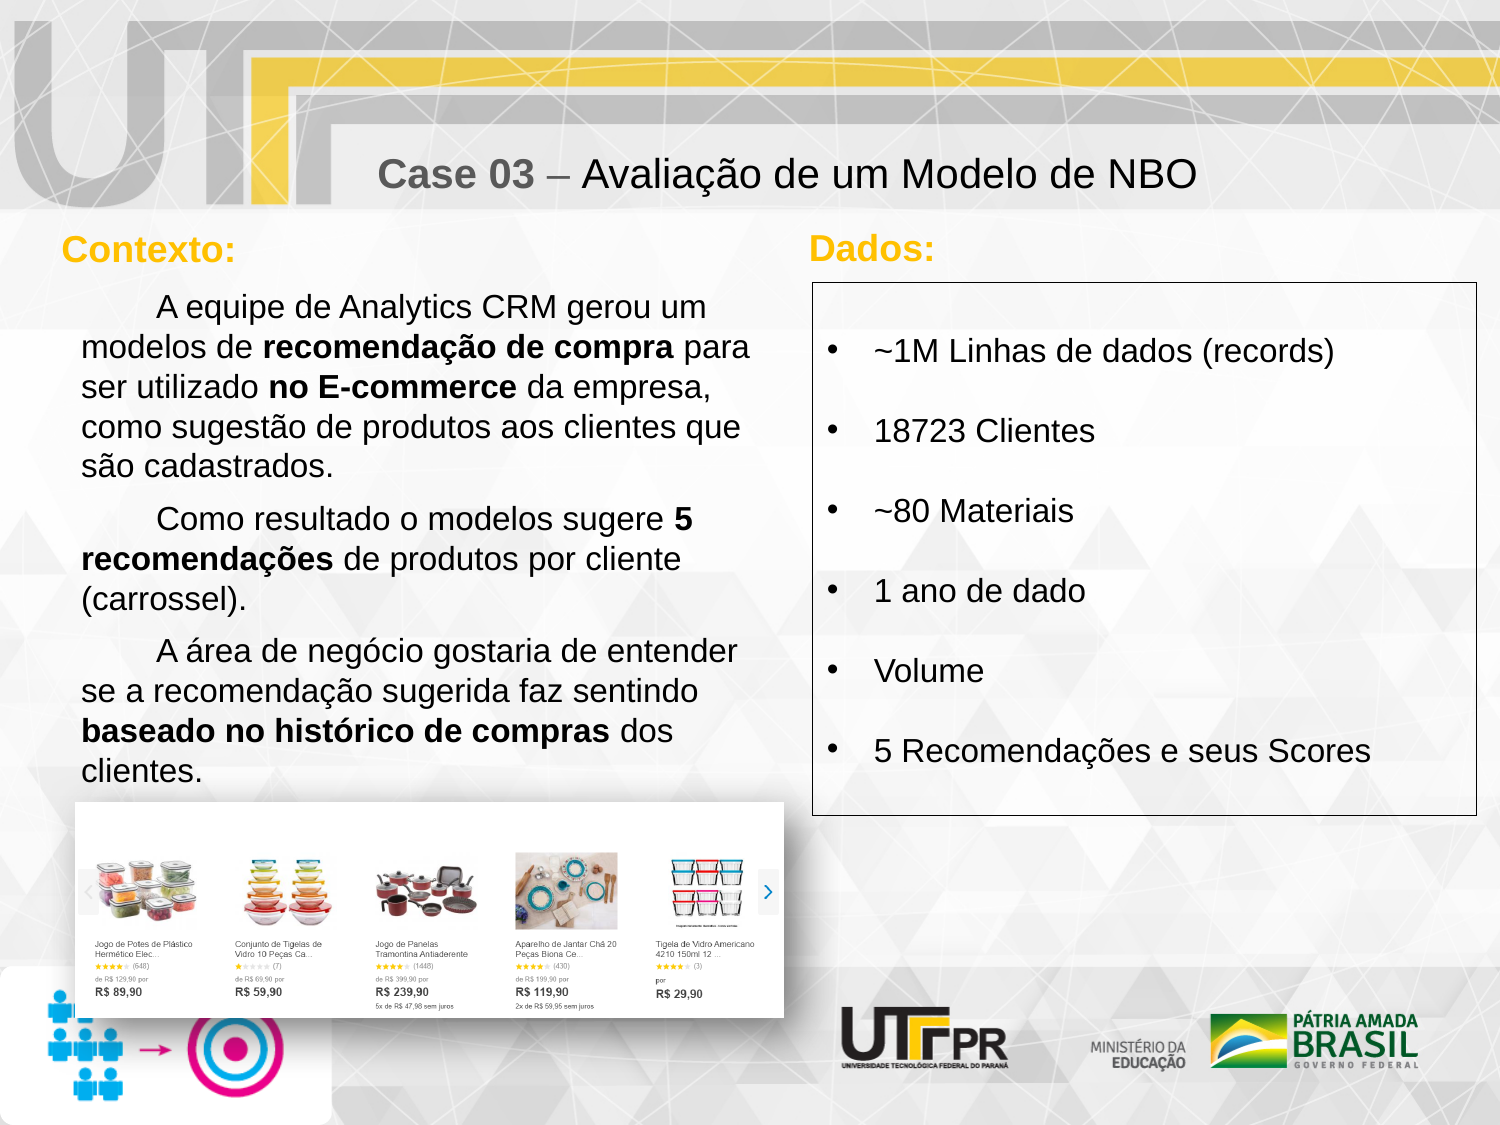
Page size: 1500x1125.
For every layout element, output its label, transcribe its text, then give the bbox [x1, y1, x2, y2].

picture [0, 0, 1500, 1125]
text_box Case 03 – Avaliação de um Modelo de NBO [362, 139, 1213, 205]
text_box A equipe de Analytics CRM gerou um modelos de recomendação de compra para ser utilizado no E-commerce da empresa, como sugestão de produtos aos clientes que são cadastrados. Como resultado o modelos sugere 5 recomendações de produtos por cliente (carrossel). A área de negócio gostaria de entender se a recomendação sugerida faz sentindo baseado no histórico de compras dos clientes. [66, 277, 774, 797]
text_box Contexto: [46, 217, 252, 278]
text_box Dados: [794, 217, 951, 277]
text_box ~1M Linhas de dados (records) 18723 Clientes ~80 Materiais 1 ano de dado Volume 5 Recomendações e seus Scores [812, 282, 1477, 816]
